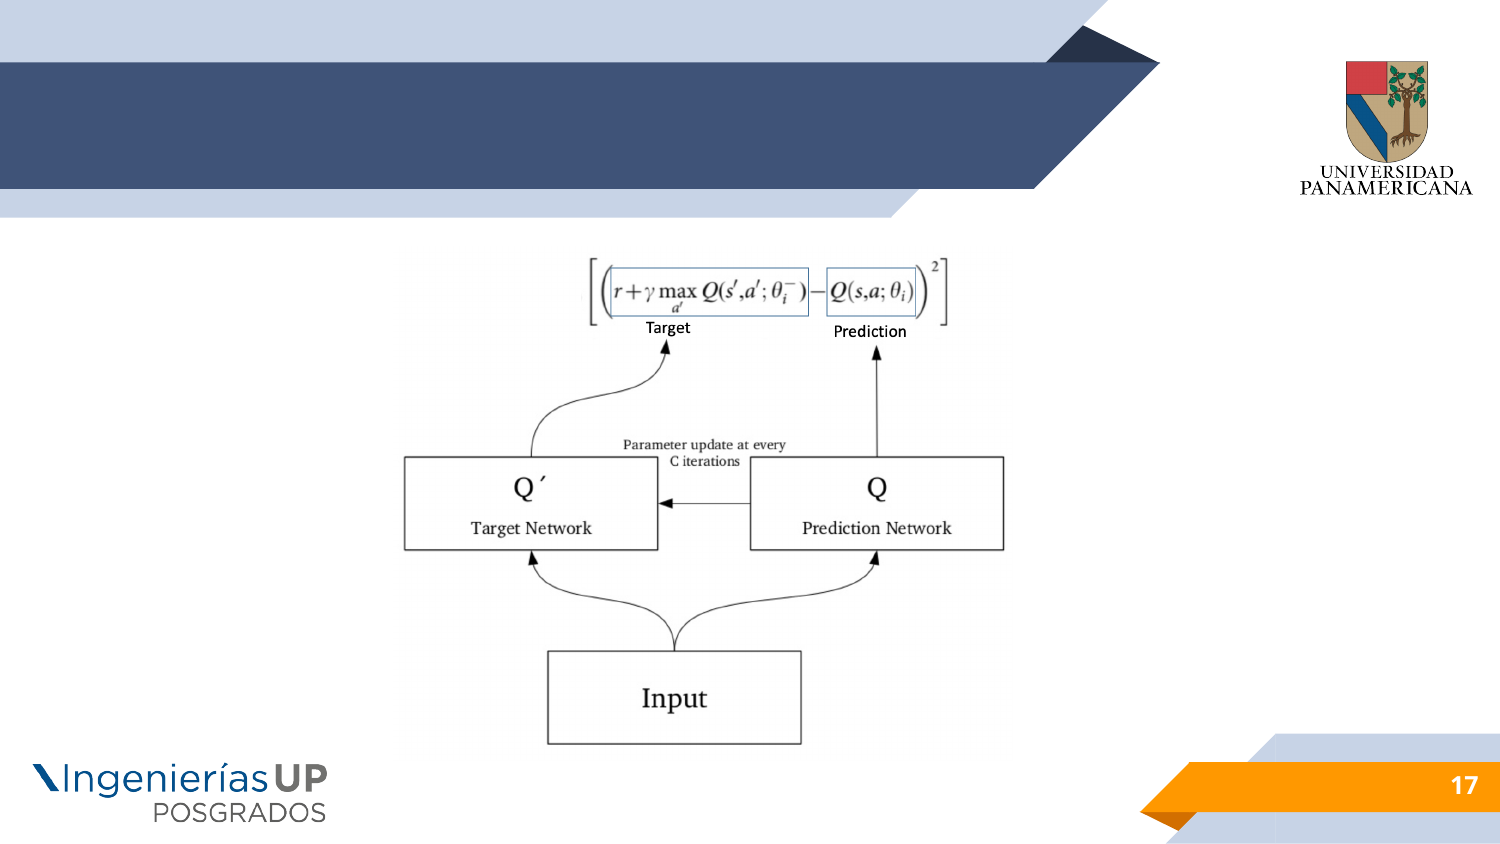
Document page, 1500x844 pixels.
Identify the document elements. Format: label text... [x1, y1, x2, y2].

picture [393, 246, 1013, 761]
picture [15, 737, 344, 844]
picture [1286, 44, 1490, 210]
slide_number 17 [1249, 760, 1494, 813]
